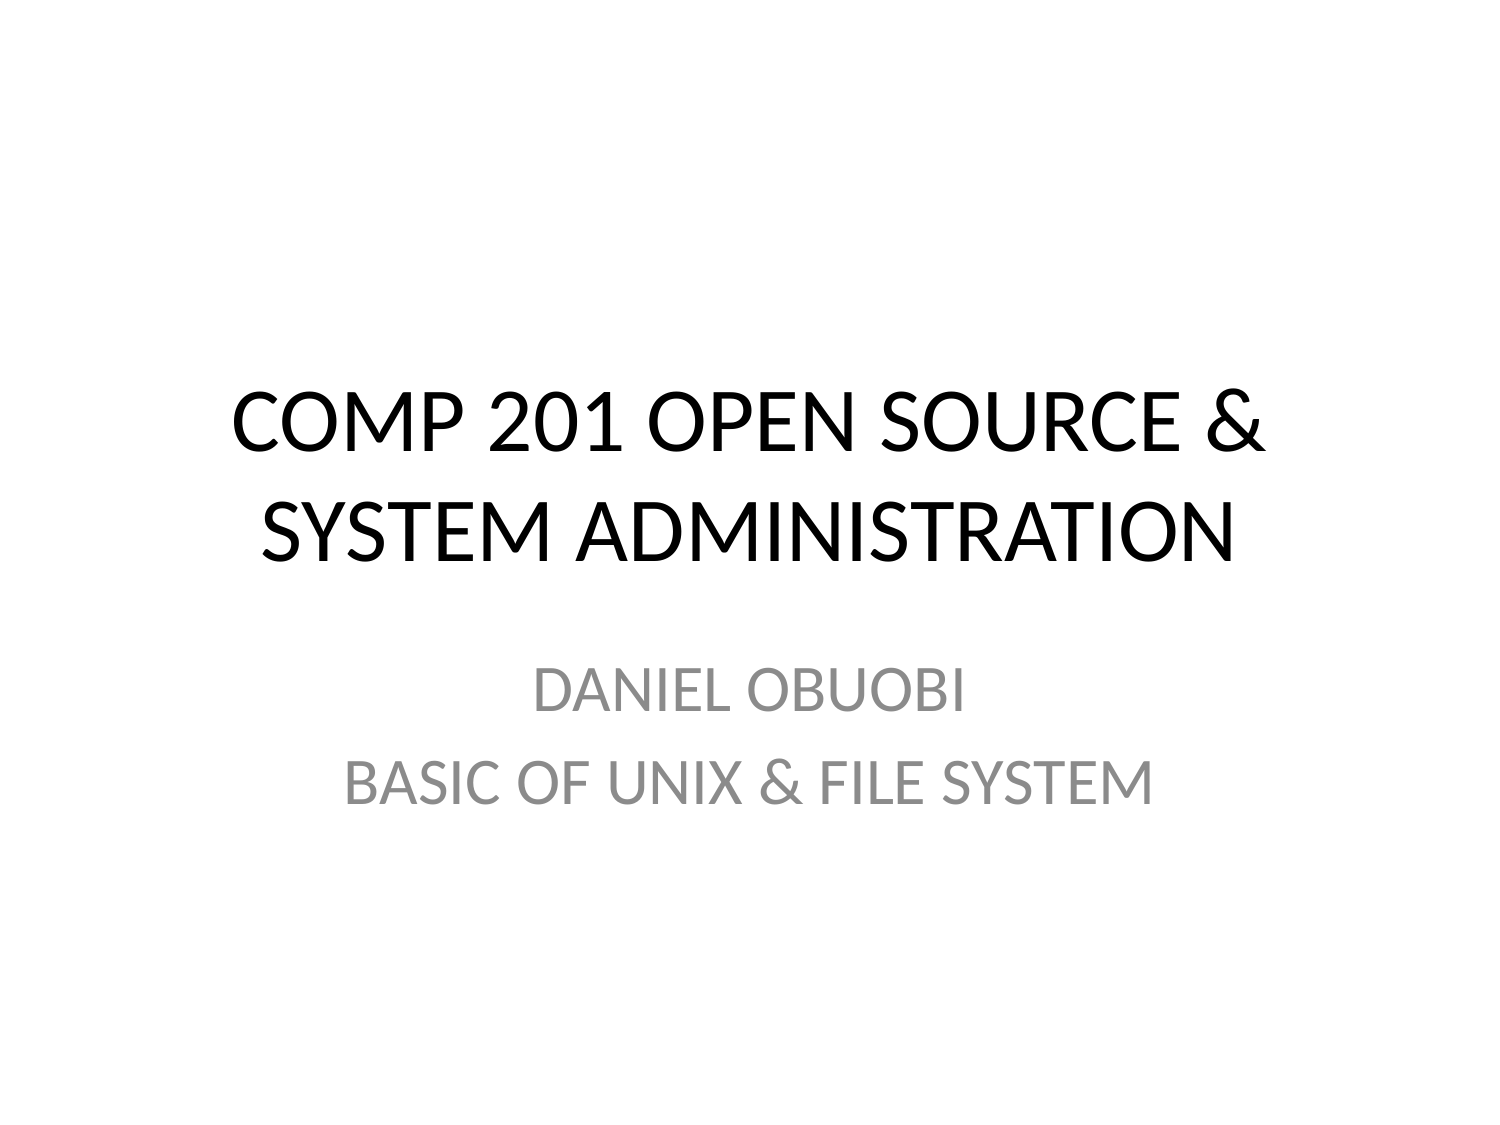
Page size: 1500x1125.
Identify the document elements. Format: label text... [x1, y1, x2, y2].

subtitle DANIEL OBUOBI BASIC OF UNIX & FILE SYSTEM [225, 637, 1275, 925]
title COMP 201 OPEN SOURCE & SYSTEM ADMINISTRATION [112, 349, 1388, 591]
